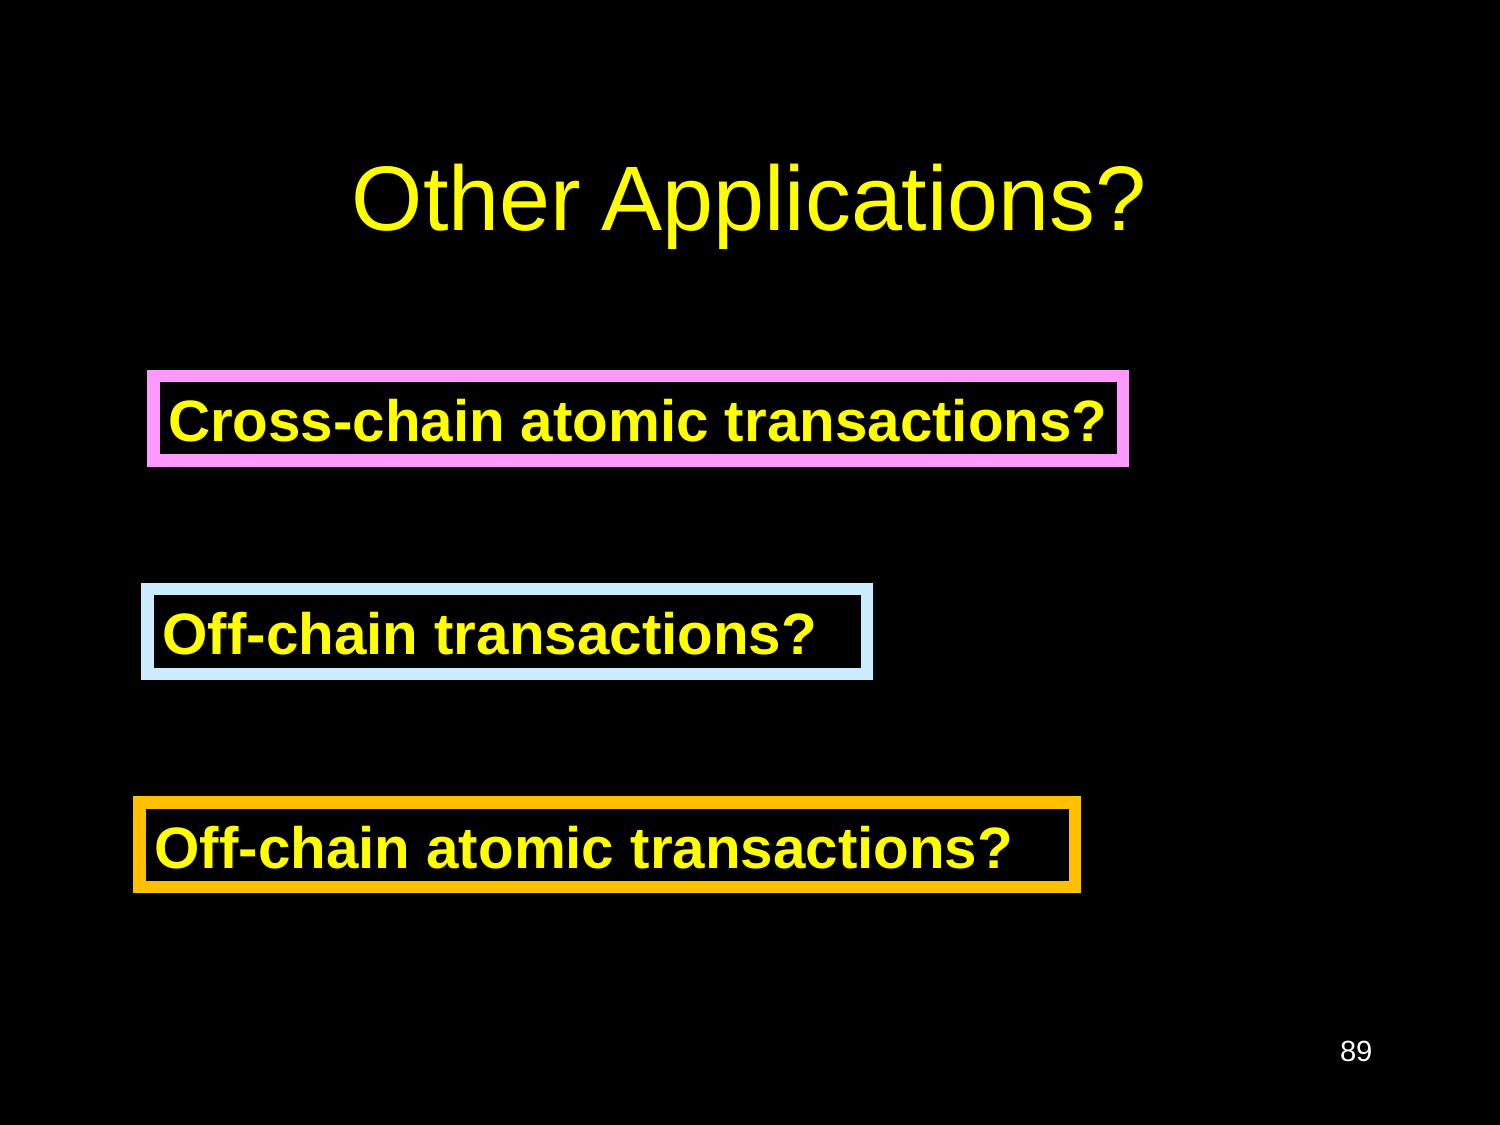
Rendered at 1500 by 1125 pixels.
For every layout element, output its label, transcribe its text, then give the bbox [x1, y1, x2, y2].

text_box Off-chain atomic transactions? [139, 802, 1075, 888]
slide_number 89 [1074, 1024, 1388, 1101]
title Other Applications? [112, 99, 1388, 288]
text_box Cross-chain atomic transactions? [153, 375, 1124, 461]
text_box Off-chain transactions? [147, 589, 868, 674]
